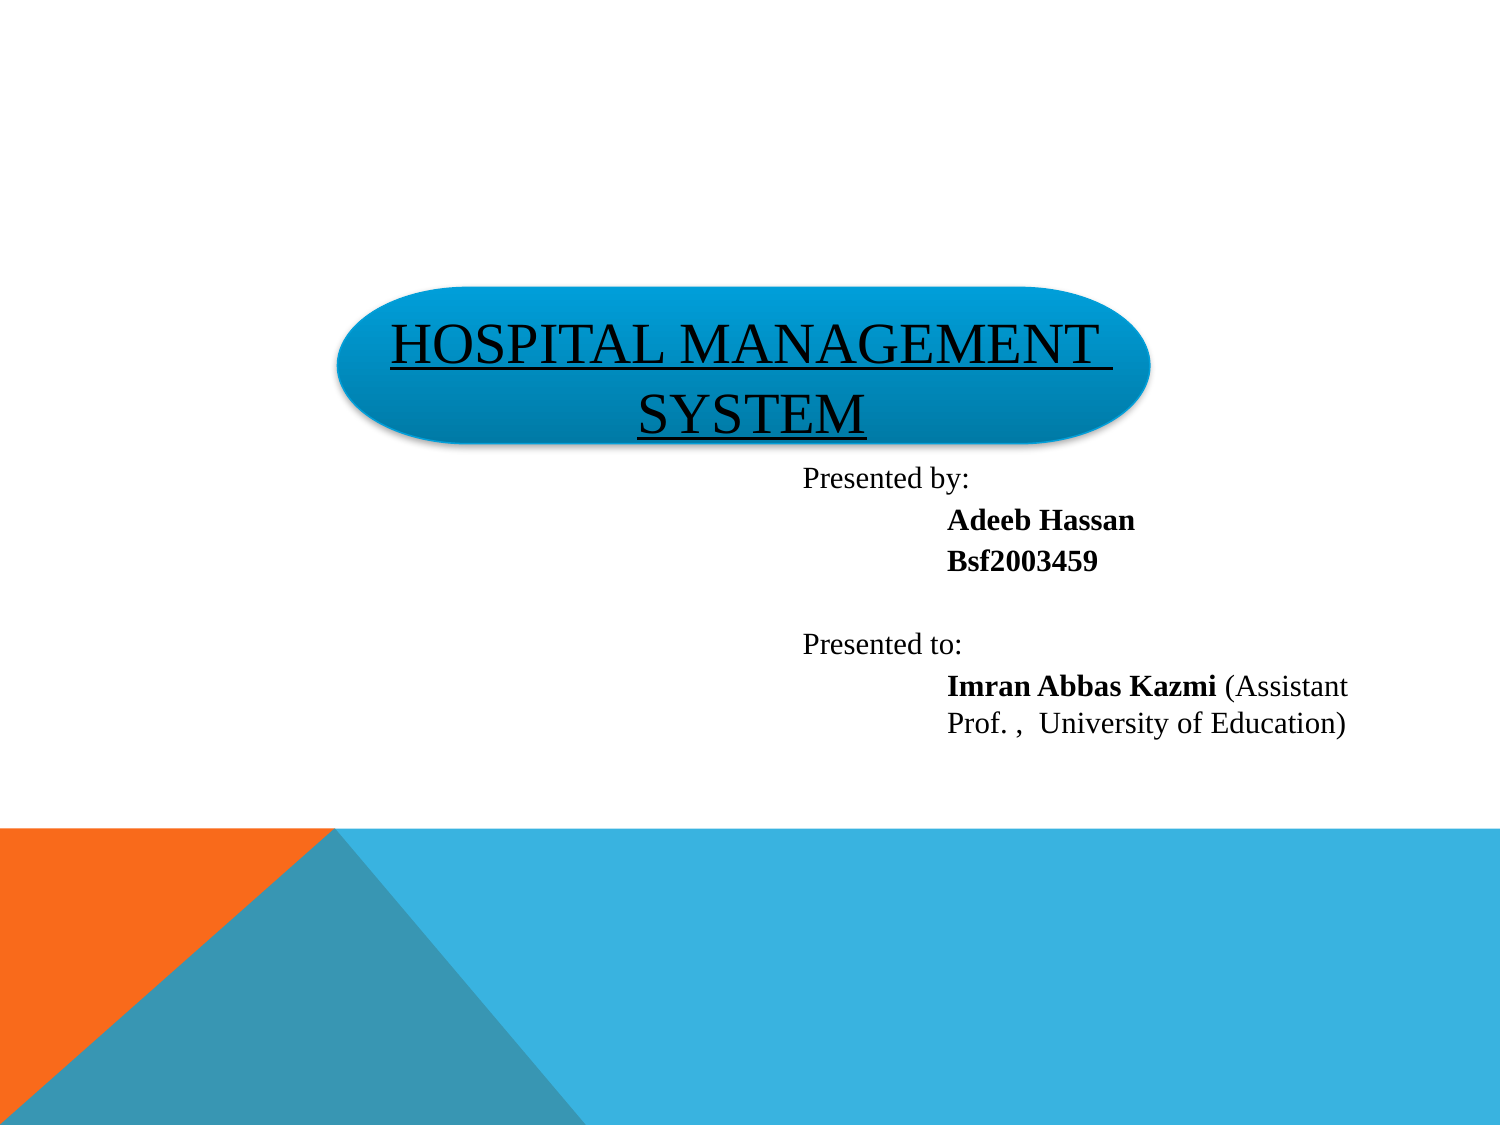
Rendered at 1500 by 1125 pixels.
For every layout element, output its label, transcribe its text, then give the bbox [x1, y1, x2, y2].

title Hospital Management System [135, 287, 1369, 463]
list Presented by: Adeeb Hassan Bsf2003459 Presented to: Imran Abbas Kazmi (Assistant Prof. , University of Education) [787, 450, 1369, 768]
